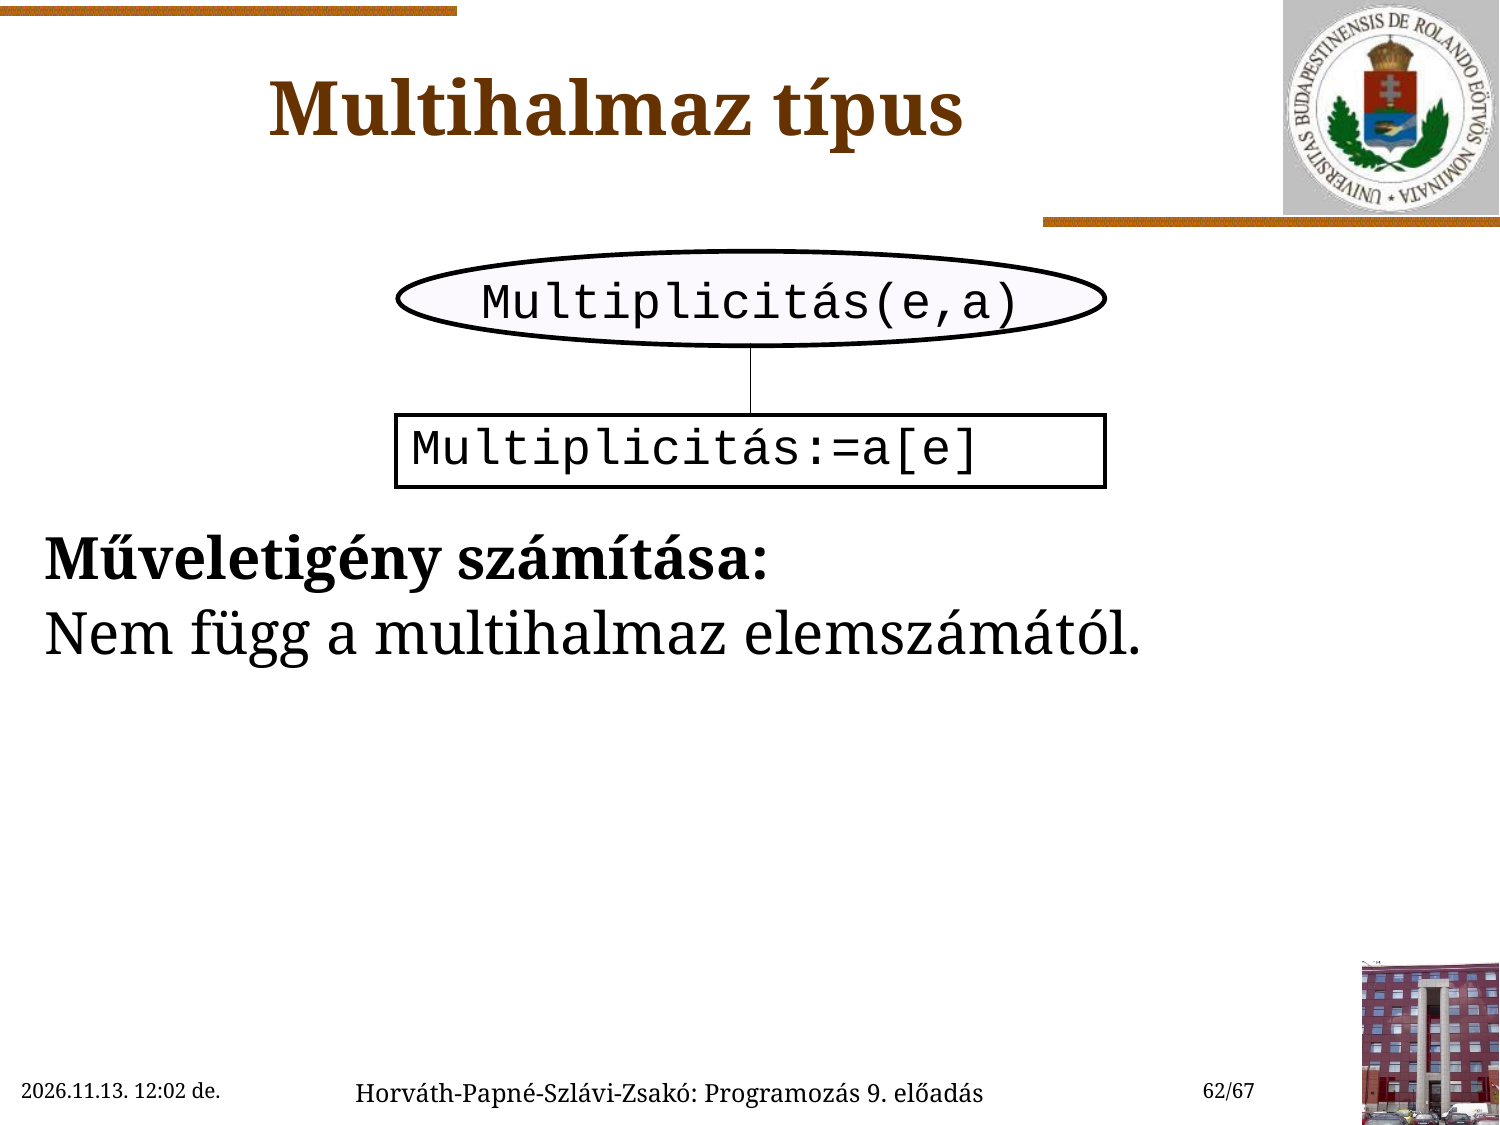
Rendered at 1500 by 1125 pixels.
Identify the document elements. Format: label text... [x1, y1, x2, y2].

title Multihalmaz típus [0, 14, 1235, 197]
picture [1043, 0, 1500, 231]
footer Horváth-Papné-Szlávi-Zsakó: Programozás 9. előadás [318, 1070, 1022, 1125]
table_header [396, 343, 750, 413]
table_cell Multiplicitás:=a[e] [398, 417, 1103, 485]
picture [0, 0, 457, 14]
picture [1362, 961, 1499, 1125]
text_box Műveletigény számítása: Nem függ a multihalmaz elemszámától. [29, 231, 1500, 674]
table_header [751, 343, 1105, 413]
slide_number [5, 1070, 318, 1125]
text_box Multiplicitás(e,a) [397, 251, 1105, 346]
slide_number 62/67 [1079, 1070, 1270, 1125]
